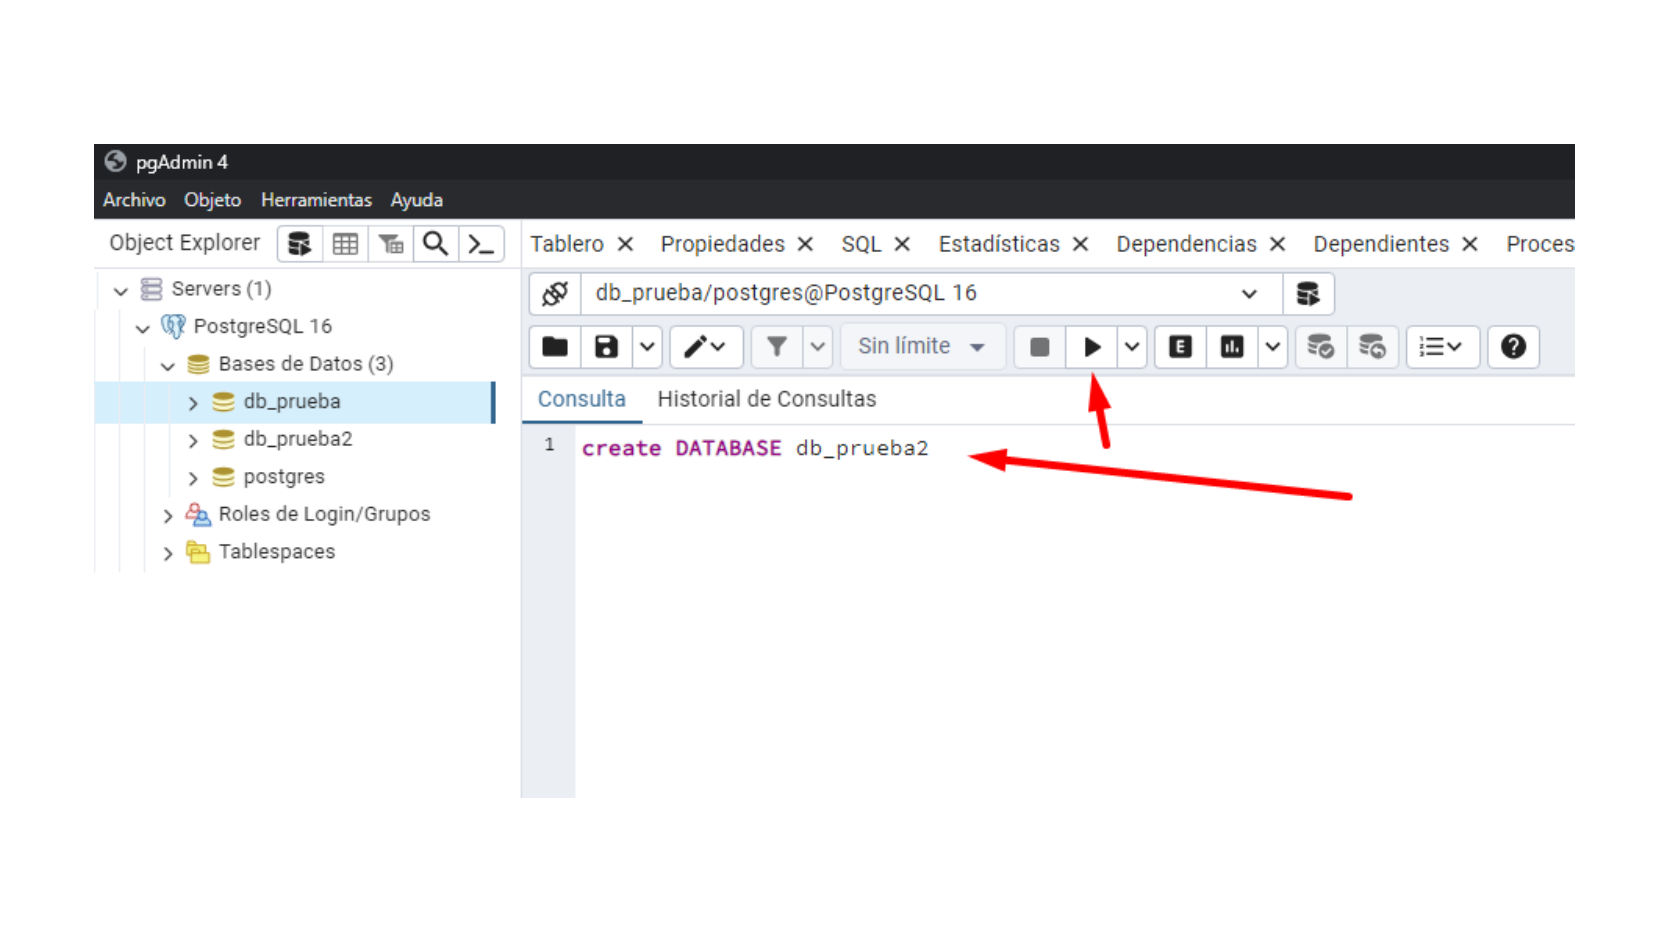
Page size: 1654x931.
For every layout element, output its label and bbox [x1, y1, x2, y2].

picture [94, 144, 1575, 798]
